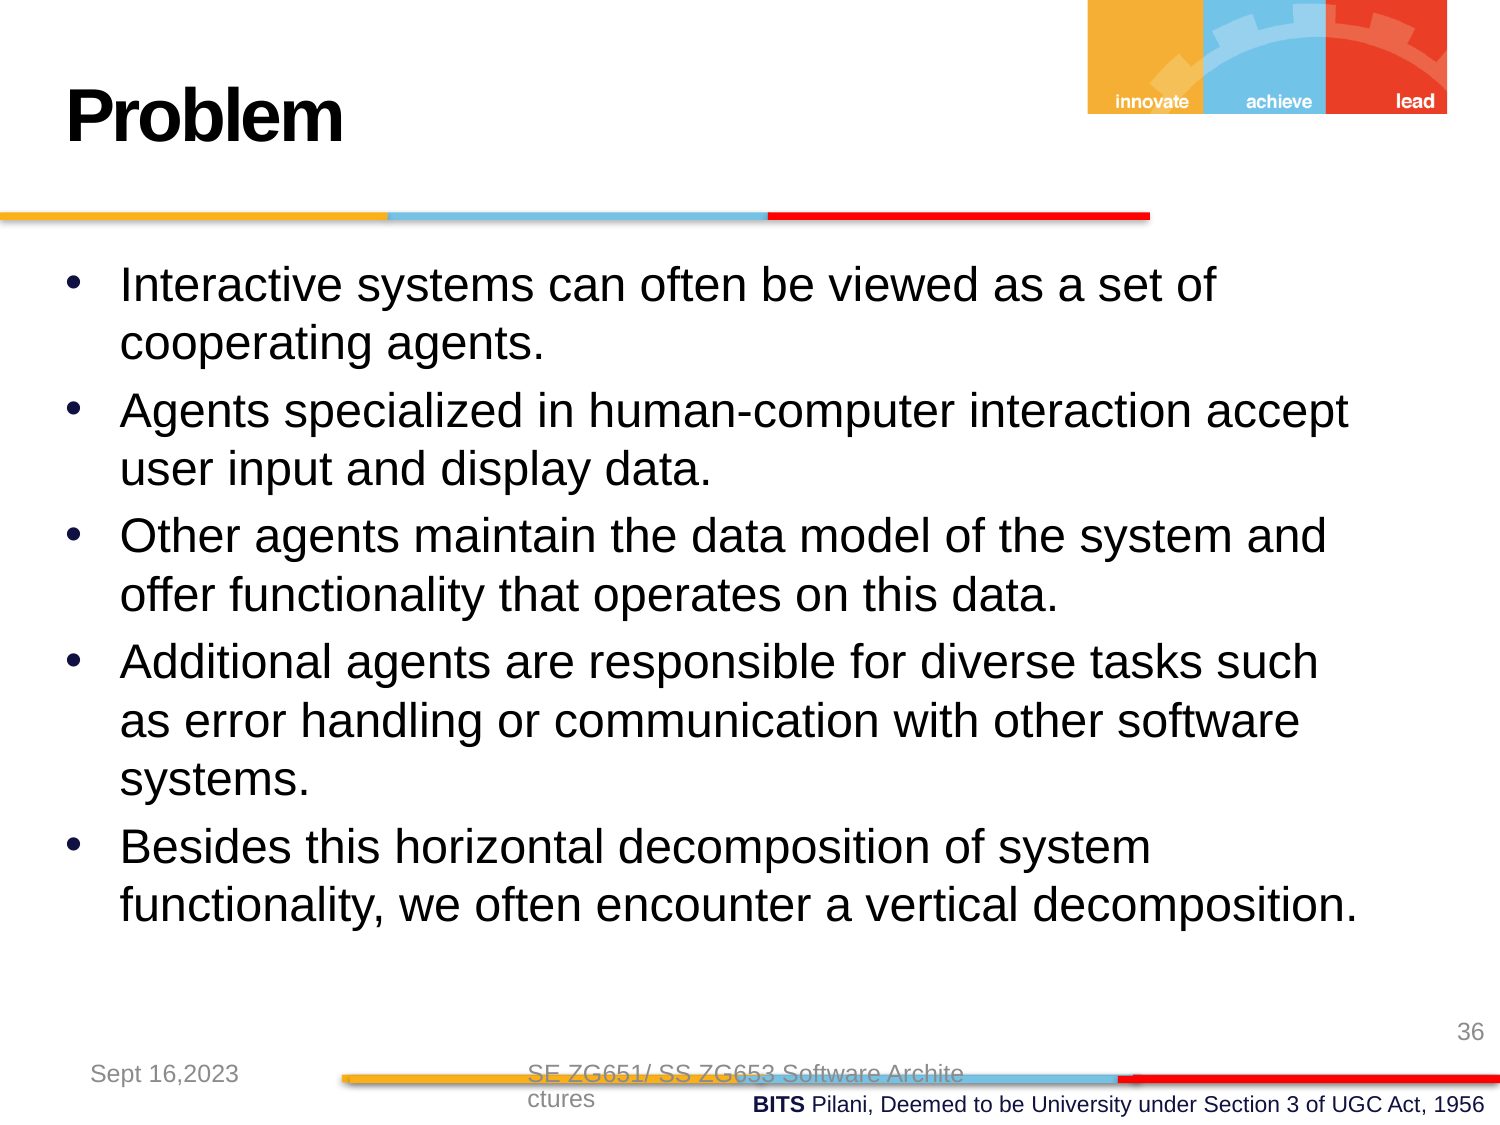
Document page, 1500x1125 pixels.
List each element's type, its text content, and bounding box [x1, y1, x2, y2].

footer SE ZG651/ SS ZG653 Software Architectures [512, 1042, 988, 1103]
list Interactive systems can often be viewed as a set of cooperating agents. Agents specialized in human-computer interaction accept user input and display data. Other agents maintain the data model of the system and offer functionality that operates on this data. Additional agents are responsible for diverse tasks such as error handling or communication with other software systems. Besides this horizontal decomposition of system functionality, we often encounter a vertical decomposition. [50, 245, 1400, 988]
picture [1087, 0, 1448, 114]
slide_number 36 [1149, 1000, 1500, 1061]
list Problem [50, 24, 1088, 213]
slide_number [75, 1042, 425, 1103]
